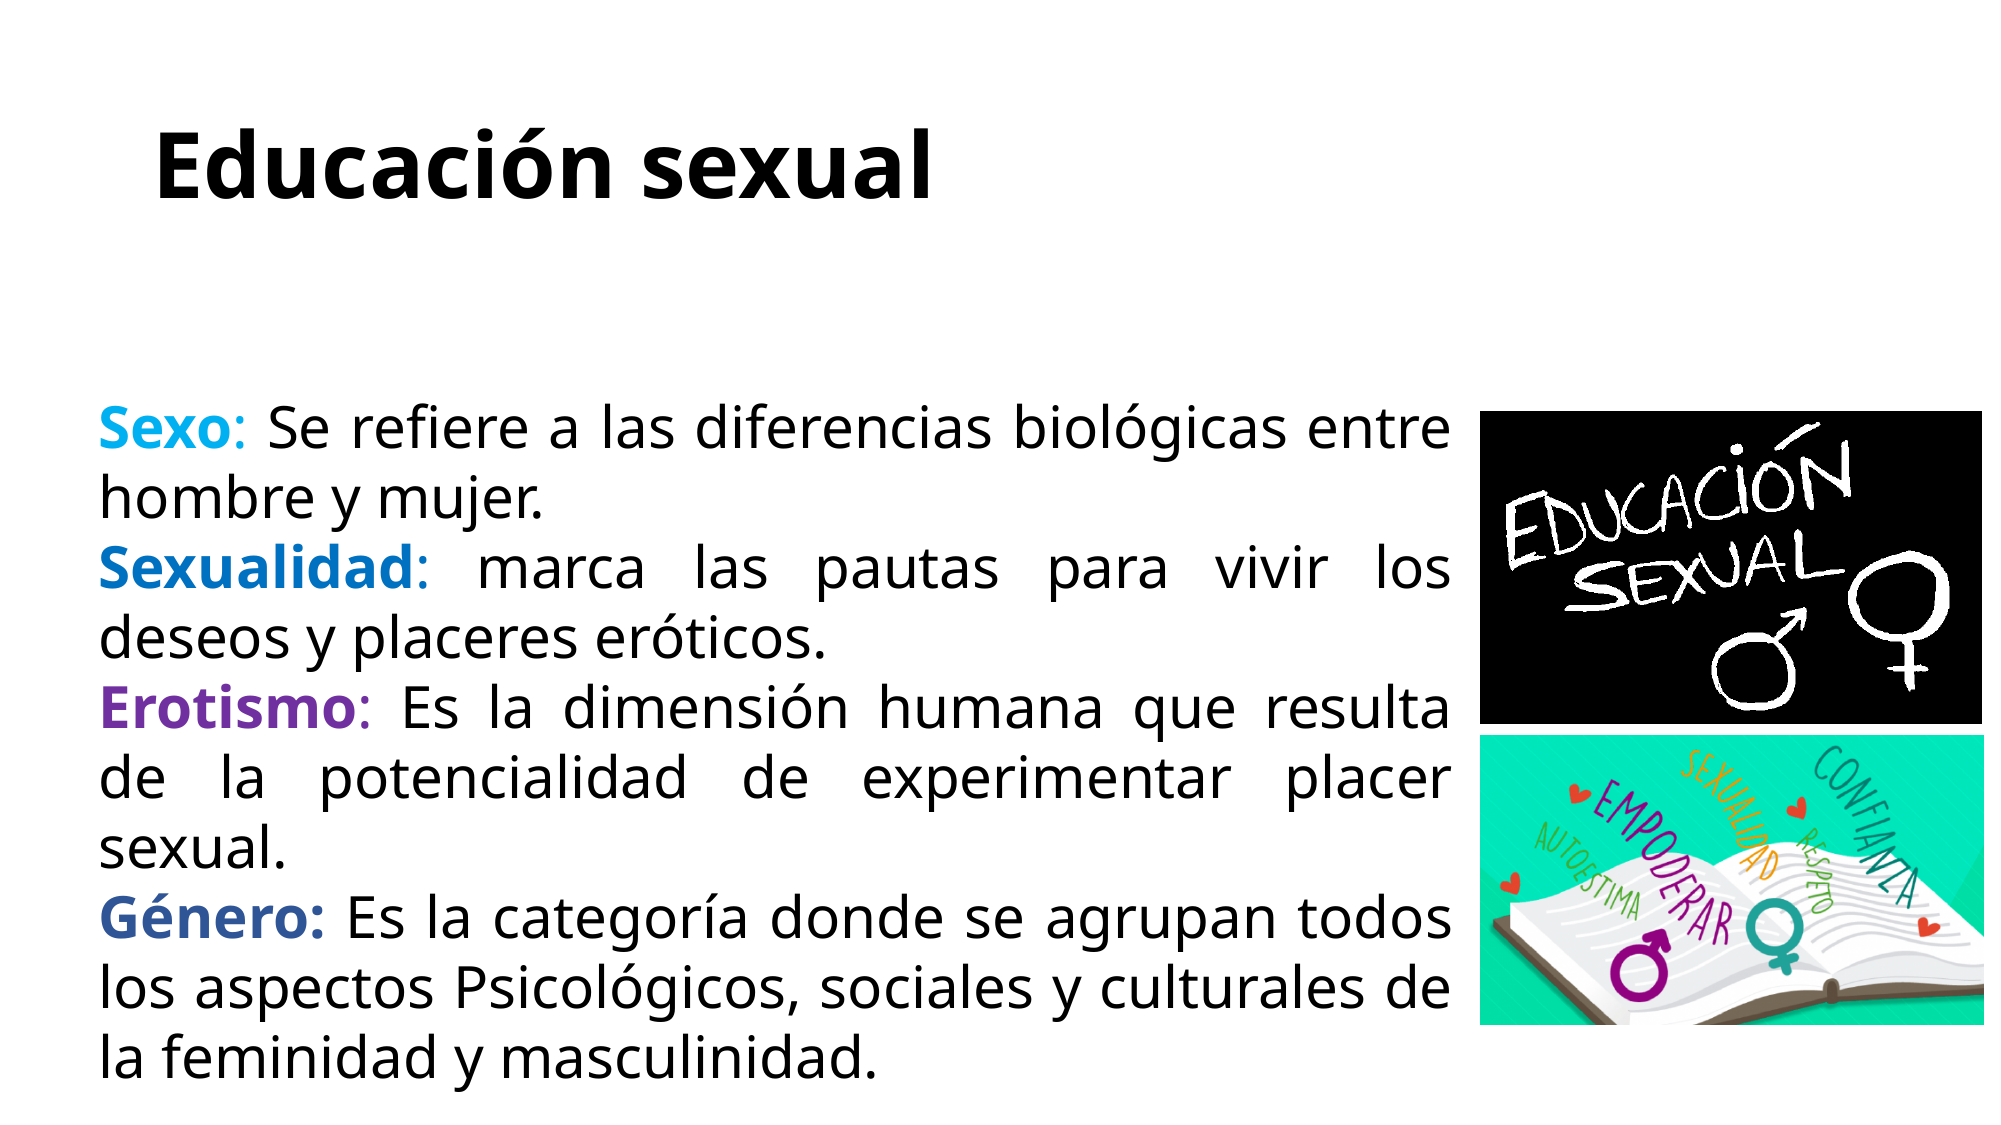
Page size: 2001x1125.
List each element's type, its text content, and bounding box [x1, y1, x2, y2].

title Educación sexual [137, 59, 1863, 278]
picture [1480, 411, 1982, 724]
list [1480, 735, 1984, 1025]
text_box Sexo: Se refiere a las diferencias biológicas entre hombre y mujer. Sexualidad: marca las pautas para vivir los deseos y placeres eróticos. Erotismo: Es la dimensión humana que resulta de la potencialidad de experimentar placer sexual. Género: Es la categoría donde se agrupan todos los aspectos Psicológicos, sociales y culturales de la feminidad y masculinidad. [84, 382, 1468, 1098]
